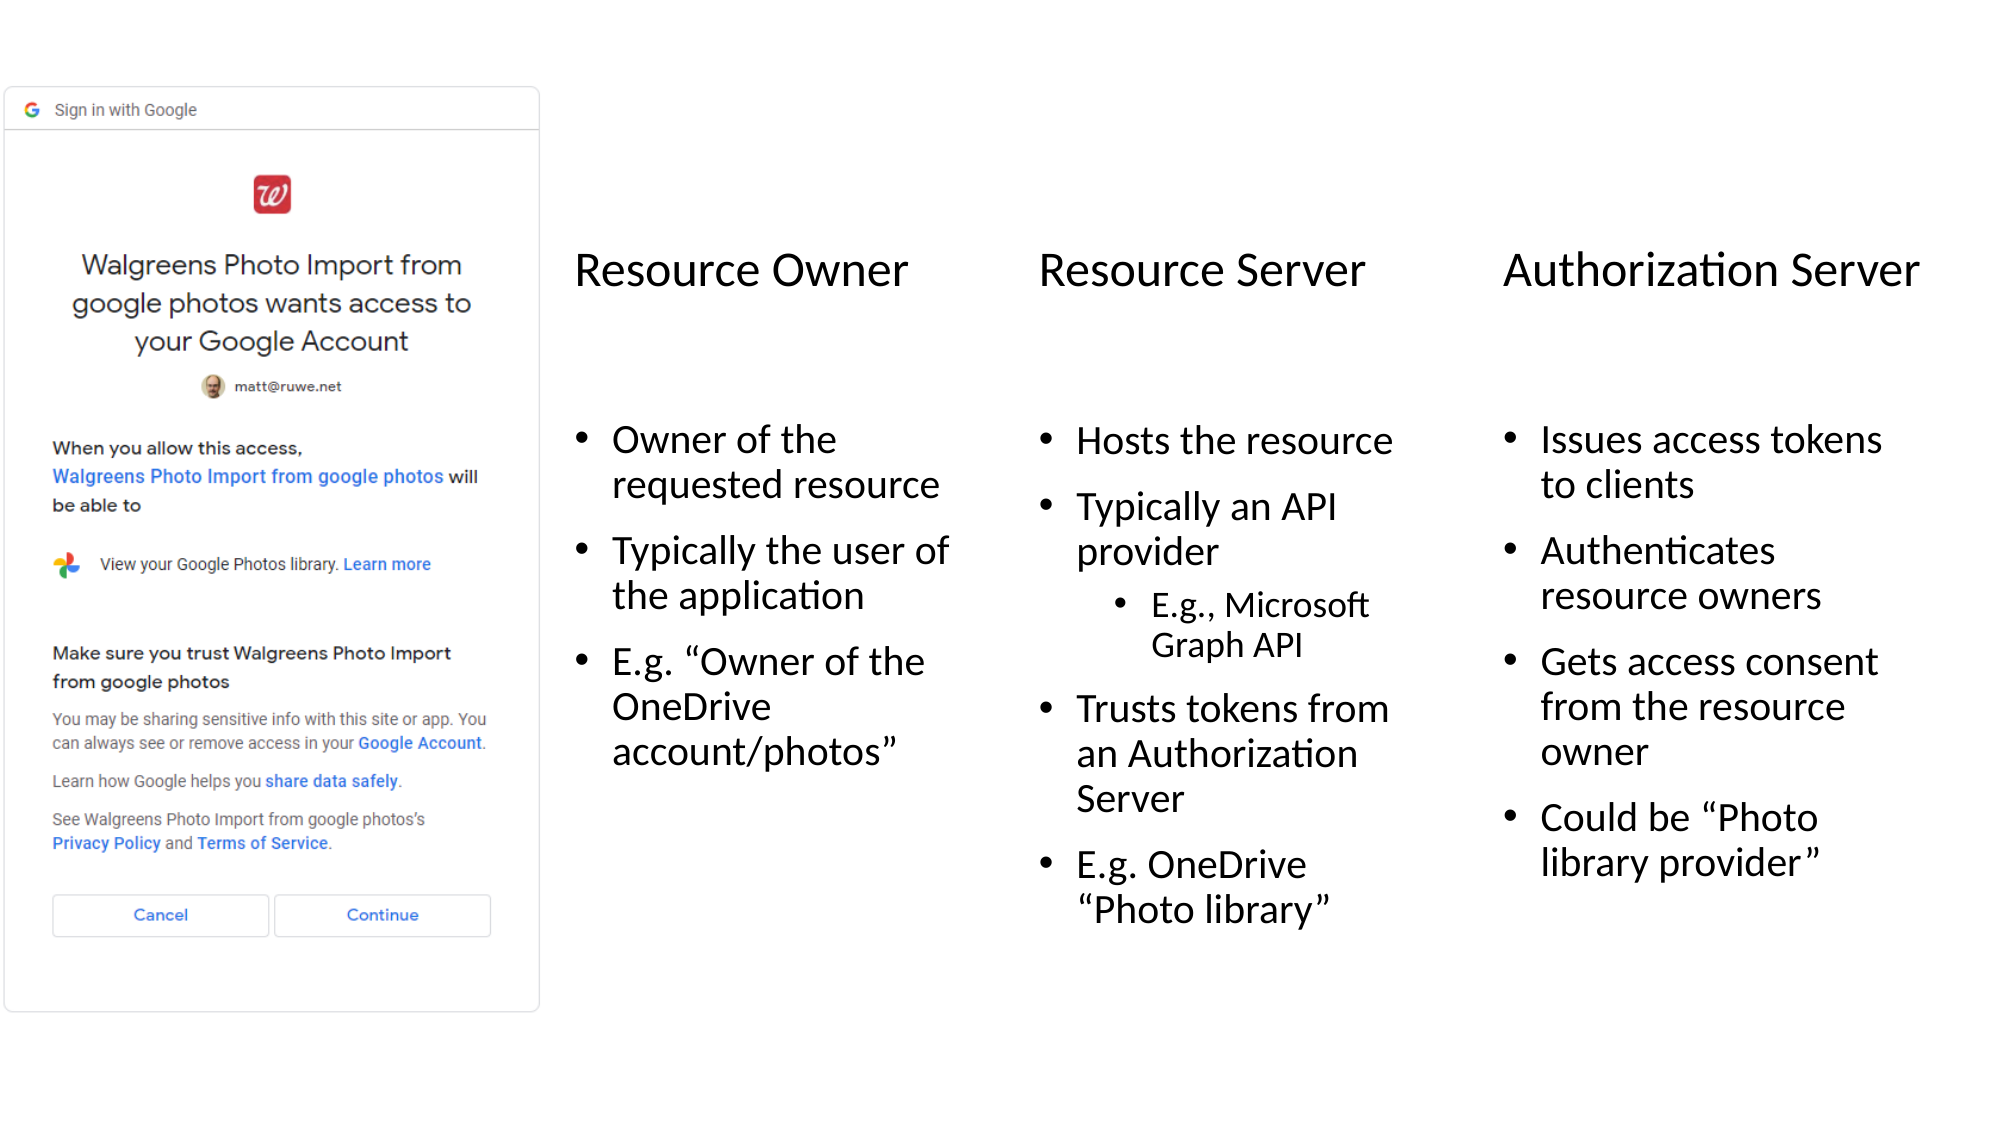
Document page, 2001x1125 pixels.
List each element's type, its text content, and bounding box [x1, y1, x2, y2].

picture [0, 79, 546, 1022]
text_box Issues access tokens to clients Authenticates resource owners Gets access consent from the resource owner Could be “Photo library provider” [1488, 410, 1904, 689]
text_box Resource Server [1024, 235, 1440, 337]
text_box Hosts the resource Typically an API provider E.g., Microsoft Graph API Trusts tokens from an Authorization Server E.g. OneDrive “Photo library” [1024, 411, 1440, 690]
text_box Resource Owner [559, 235, 976, 337]
text_box Authorization Server [1488, 235, 1949, 337]
title Actors [137, 59, 1863, 278]
text_box Owner of the requested resource Typically the user of the application E.g. “Owner of the OneDrive account/photos” [559, 410, 976, 689]
